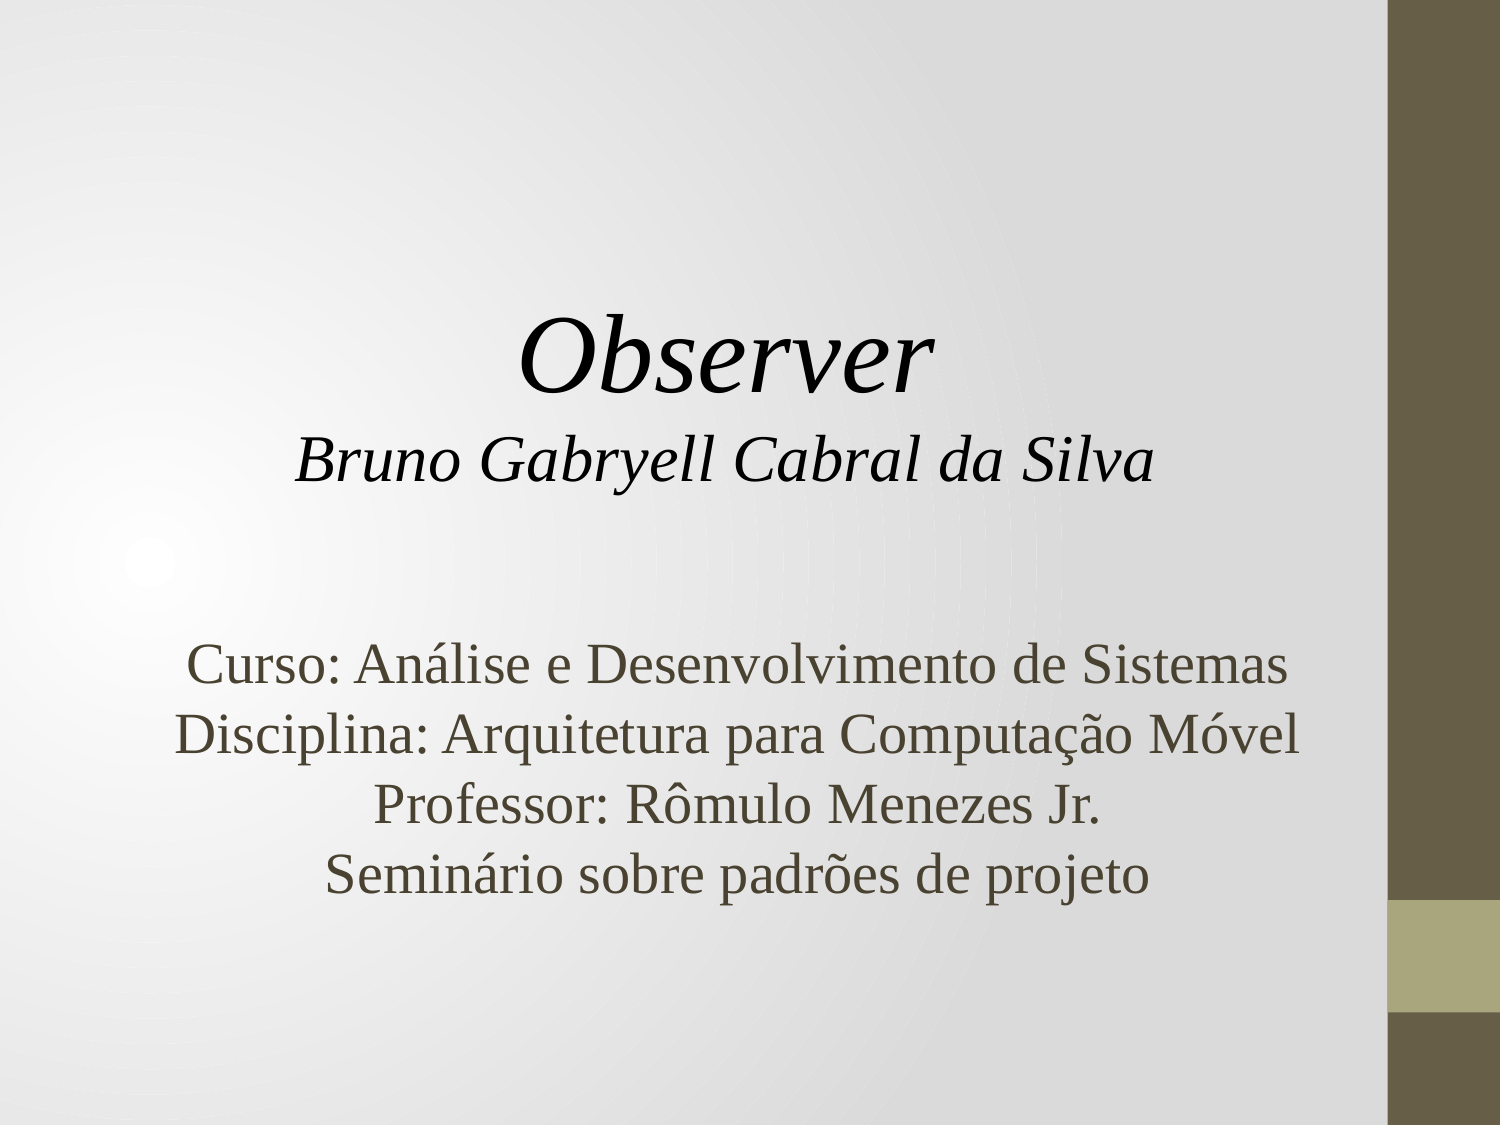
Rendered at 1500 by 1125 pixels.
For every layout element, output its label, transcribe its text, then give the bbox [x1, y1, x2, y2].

text_box Curso: Análise e Desenvolvimento de Sistemas Disciplina: Arquitetura para Computação Móvel Professor: Rômulo Menezes Jr. Seminário sobre padrões de projeto [88, 617, 1388, 906]
text_box Observer Bruno Gabryell Cabral da Silva [88, 267, 1364, 509]
